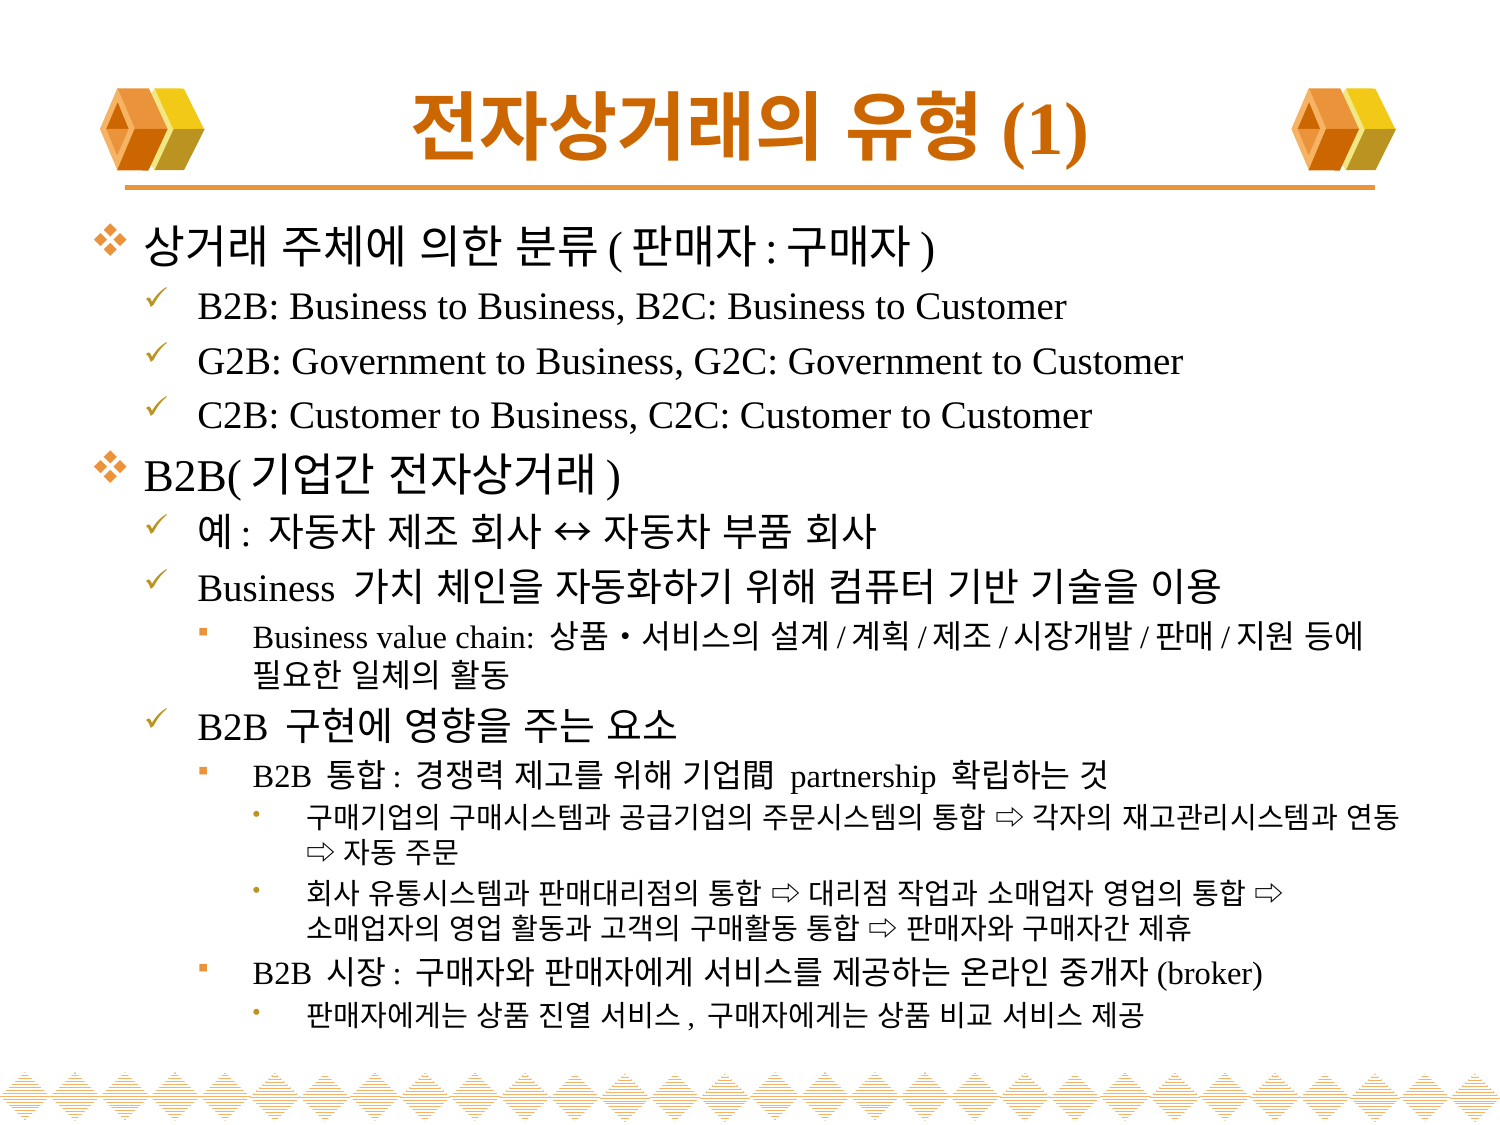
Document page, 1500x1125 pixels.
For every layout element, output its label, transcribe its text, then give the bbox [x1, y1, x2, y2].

list 상거래 주체에 의한 분류(판매자:구매자) B2B: Business to Business, B2C: Business to Customer G2B: Government to Business, G2C: Government to Customer C2B: Customer to Business, C2C: Customer to Customer B2B(기업간 전자상거래) 예: 자동차 제조 회사 ↔ 자동차 부품 회사 Business 가치 체인을 자동화하기 위해 컴퓨터 기반 기술을 이용 Business value chain: 상품‧서비스의 설계/계획/제조/시장개발/판매/지원 등에 필요한 일체의 활동 B2B 구현에 영향을 주는 요소 B2B 통합: 경쟁력 제고를 위해 기업間 partnership 확립하는 것 구매기업의 구매시스템과 공급기업의 주문시스템의 통합 ⇨ 각자의 재고관리시스템과 연동 ⇨ 자동 주문 회사 유통시스템과 판매대리점의 통합 ⇨ 대리점 작업과 소매업자 영업의 통합 ⇨ 소매업자의 영업 활동과 고객의 구매활동 통합 ⇨ 판매자와 구매자간 제휴 B2B 시장: 구매자와 판매자에게 서비스를 제공하는 온라인 중개자(broker) 판매자에게는 상품 진열 서비스, 구매자에게는 상품 비교 서비스 제공 [75, 206, 1425, 1063]
title 전자상거래의 유형(1) [75, 67, 1425, 182]
